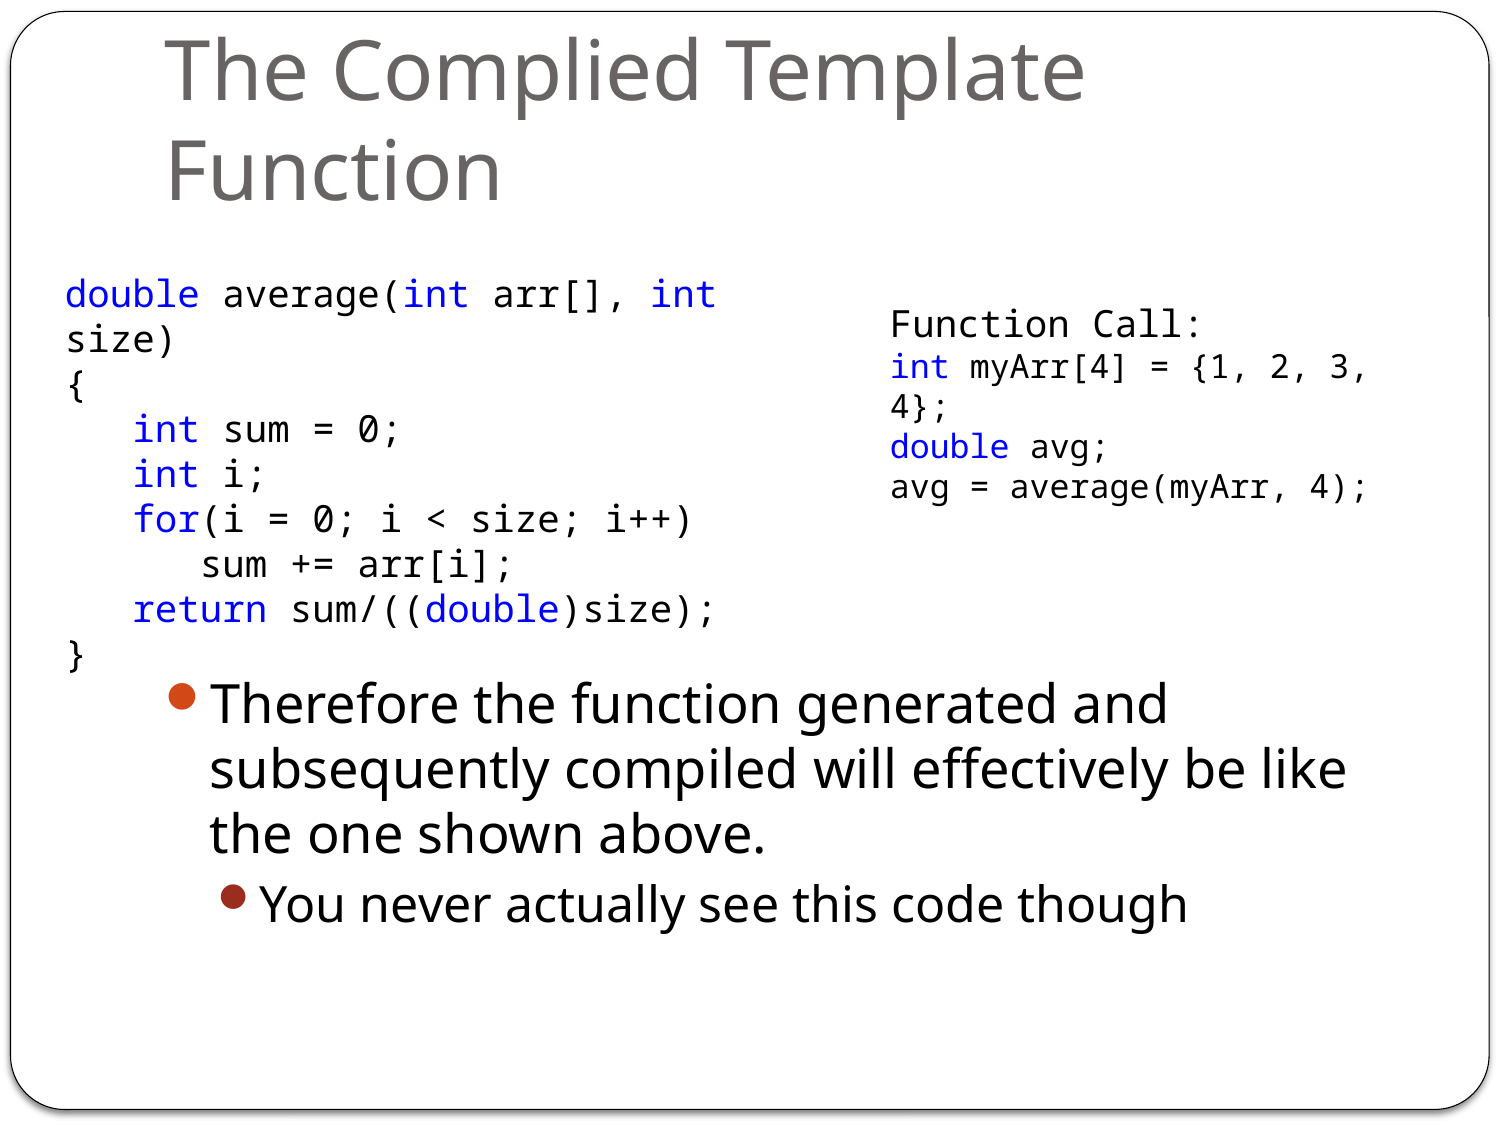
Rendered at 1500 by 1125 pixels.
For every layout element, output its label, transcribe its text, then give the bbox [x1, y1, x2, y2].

list Therefore the function generated and subsequently compiled will effectively be like the one shown above. You never actually see this code though [150, 662, 1425, 1063]
title The Complied Template Function [150, 45, 1425, 233]
text_box double average(int arr[], int size) { int sum = 0; int i; for(i = 0; i < size; i++) sum += arr[i]; return sum/((double)size); } [50, 262, 838, 683]
text_box Function Call: int myArr[4] = {1, 2, 3, 4}; double avg; avg = average(myArr, 4); [875, 292, 1450, 513]
